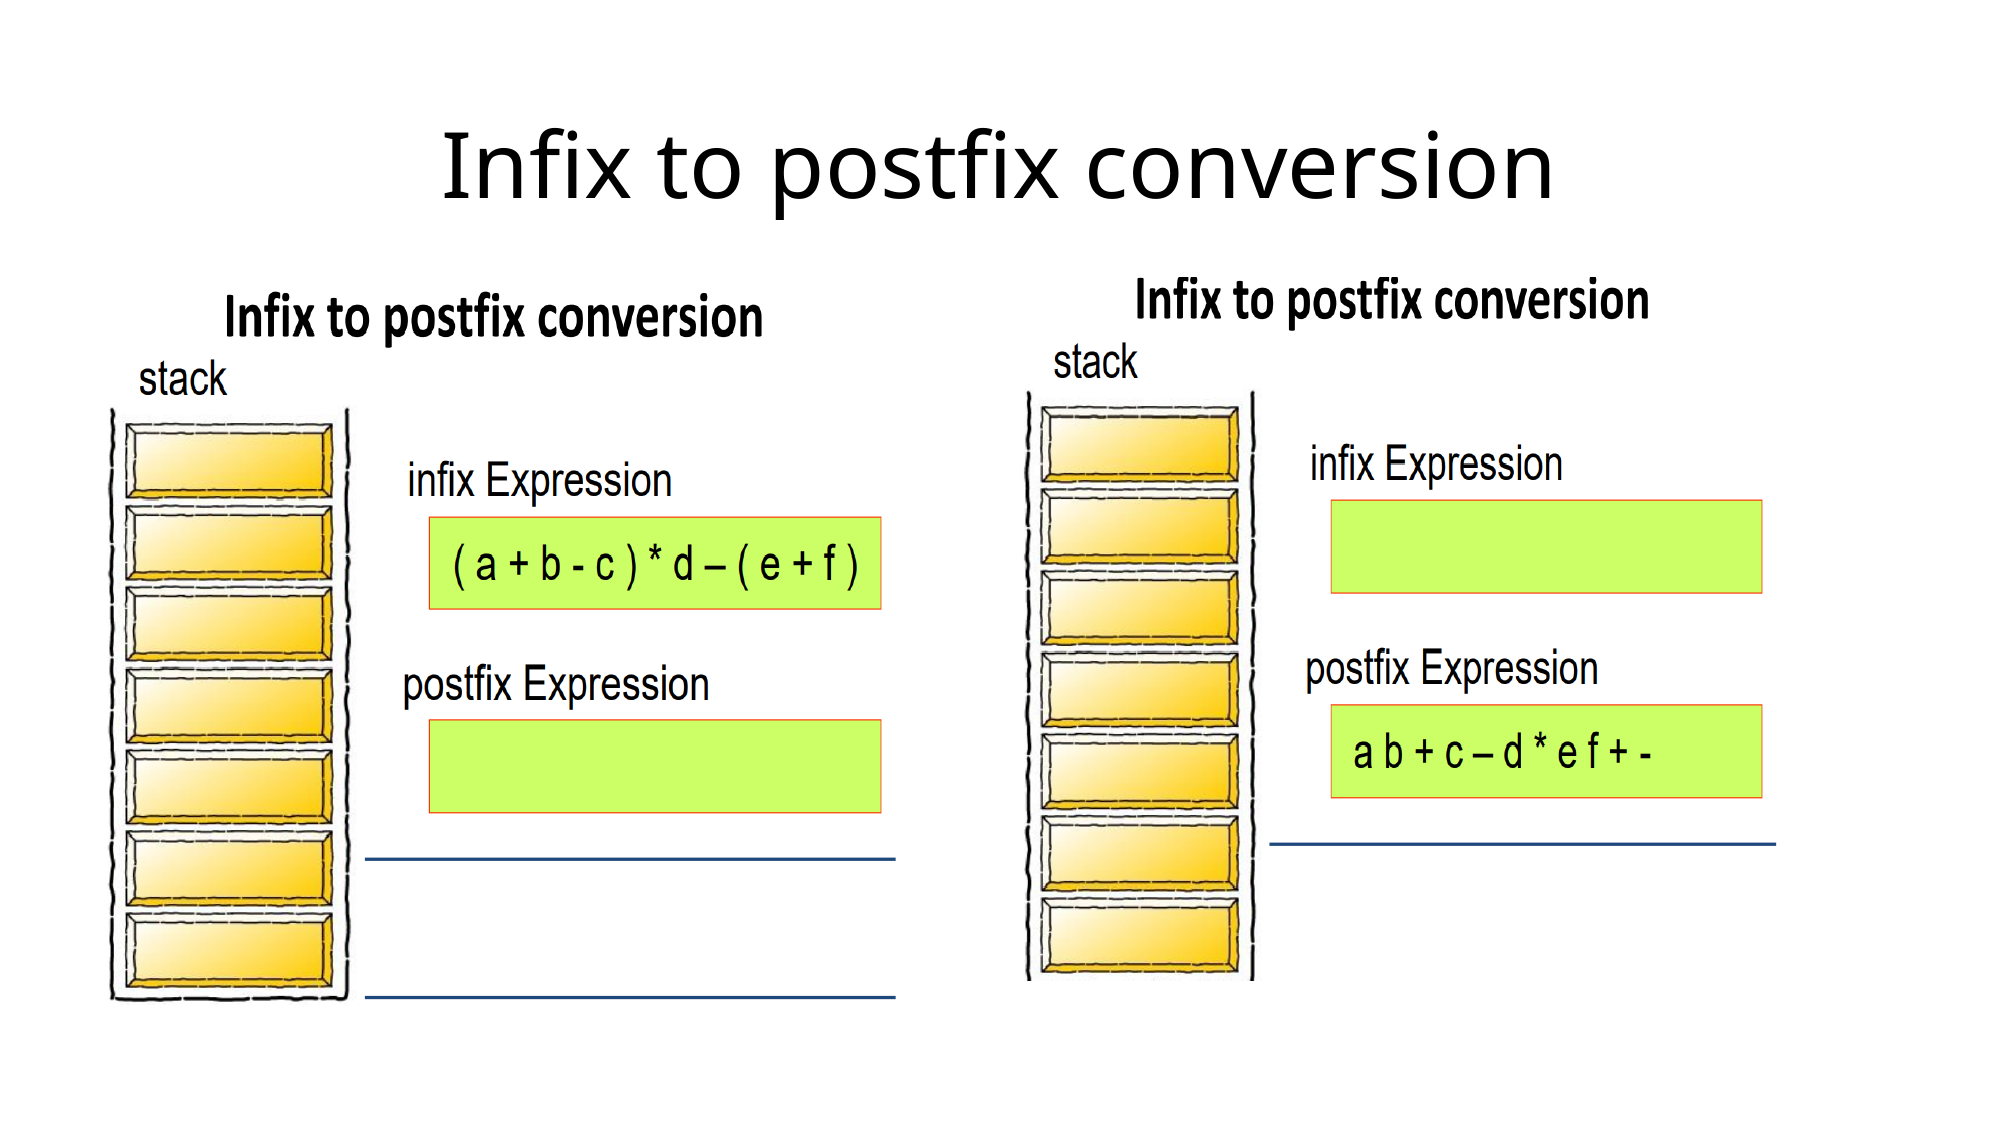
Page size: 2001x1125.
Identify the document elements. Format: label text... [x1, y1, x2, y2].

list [46, 277, 918, 1005]
picture [981, 277, 1841, 981]
title Infix to postfix conversion [137, 59, 1863, 278]
